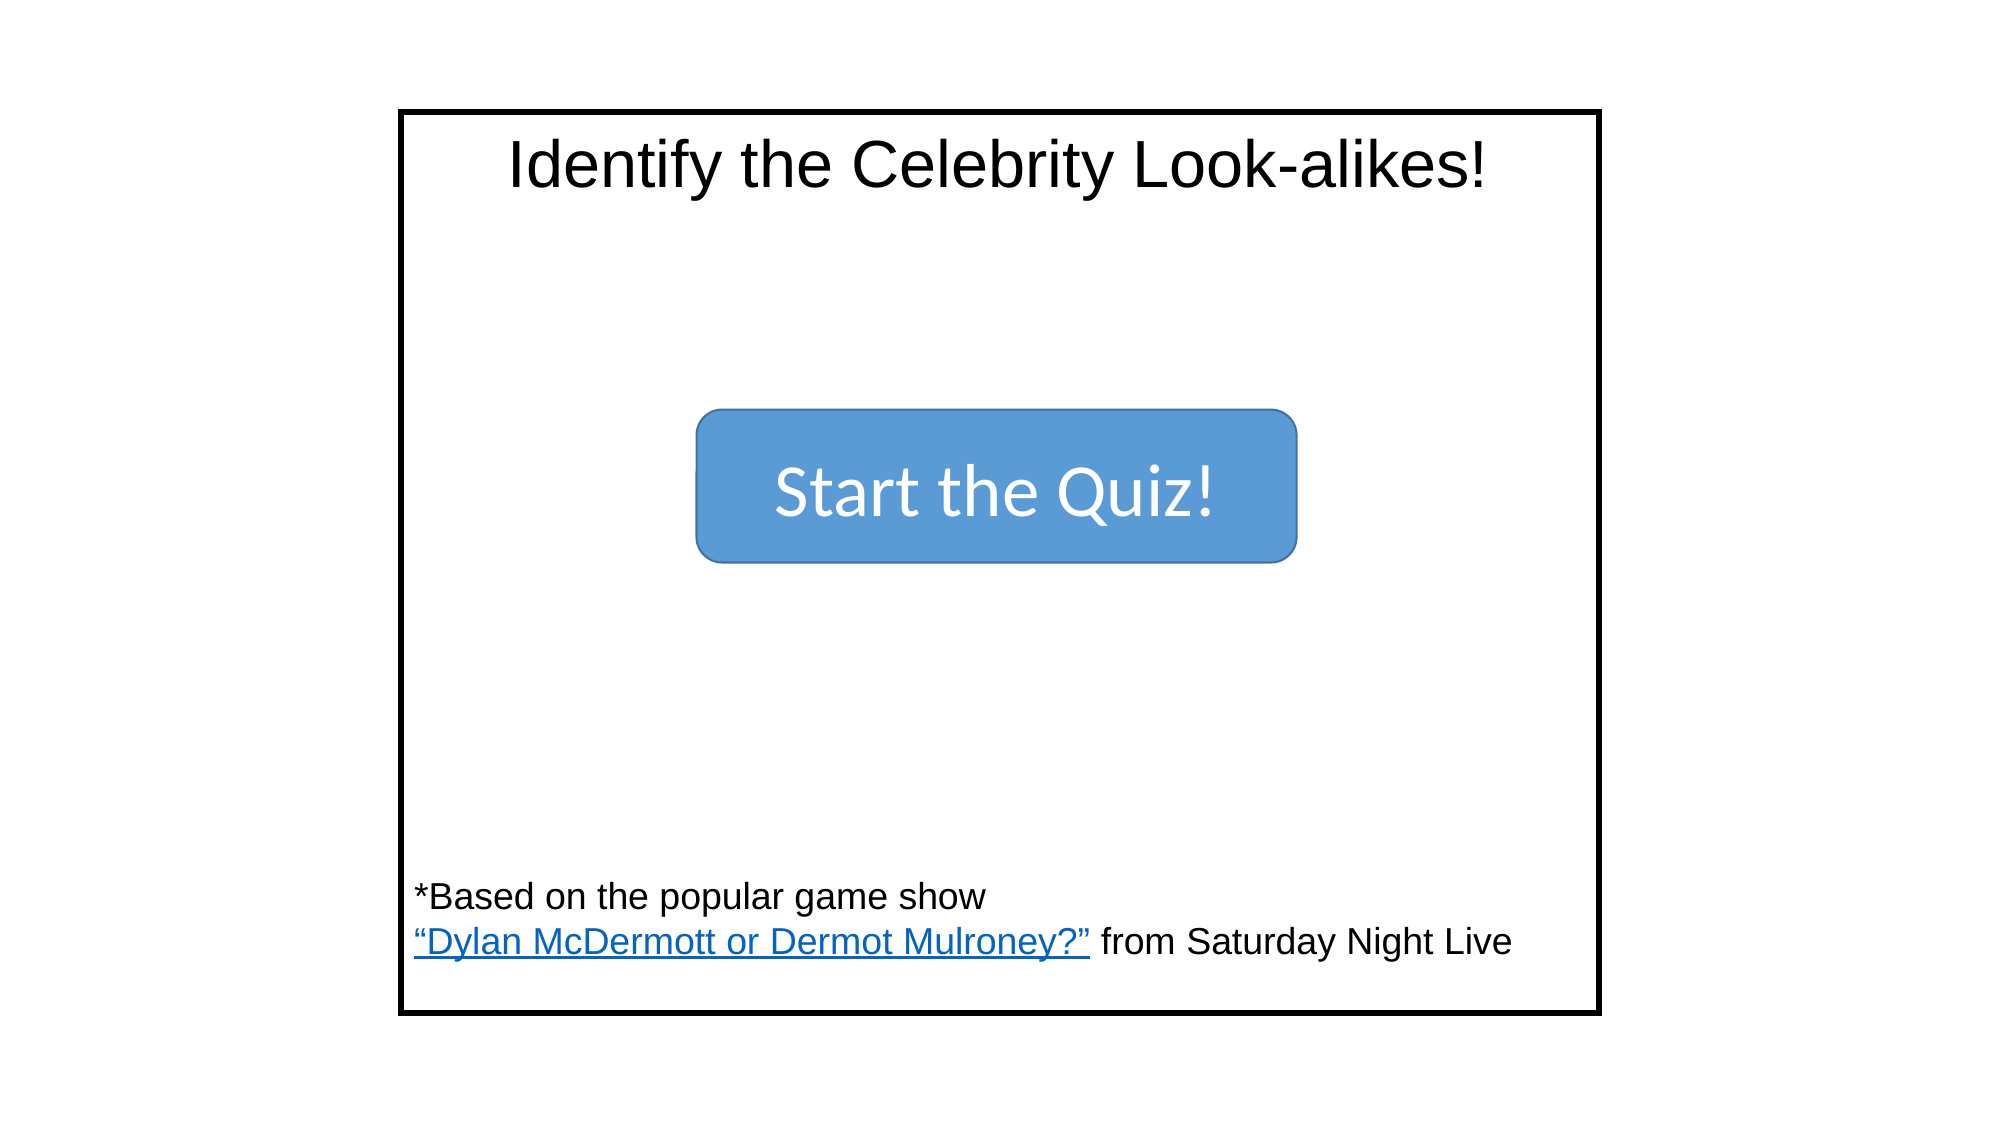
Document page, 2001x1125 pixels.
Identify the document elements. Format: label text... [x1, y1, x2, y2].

text_box Start the Quiz! [695, 408, 1298, 564]
text_box Identify the Celebrity Look-alikes! [399, 113, 1598, 209]
text_box *Based on the popular game show “Dylan McDermott or Dermot Mulroney?” from Saturday Night Live [399, 864, 1598, 970]
text_box [400, 111, 1600, 1014]
